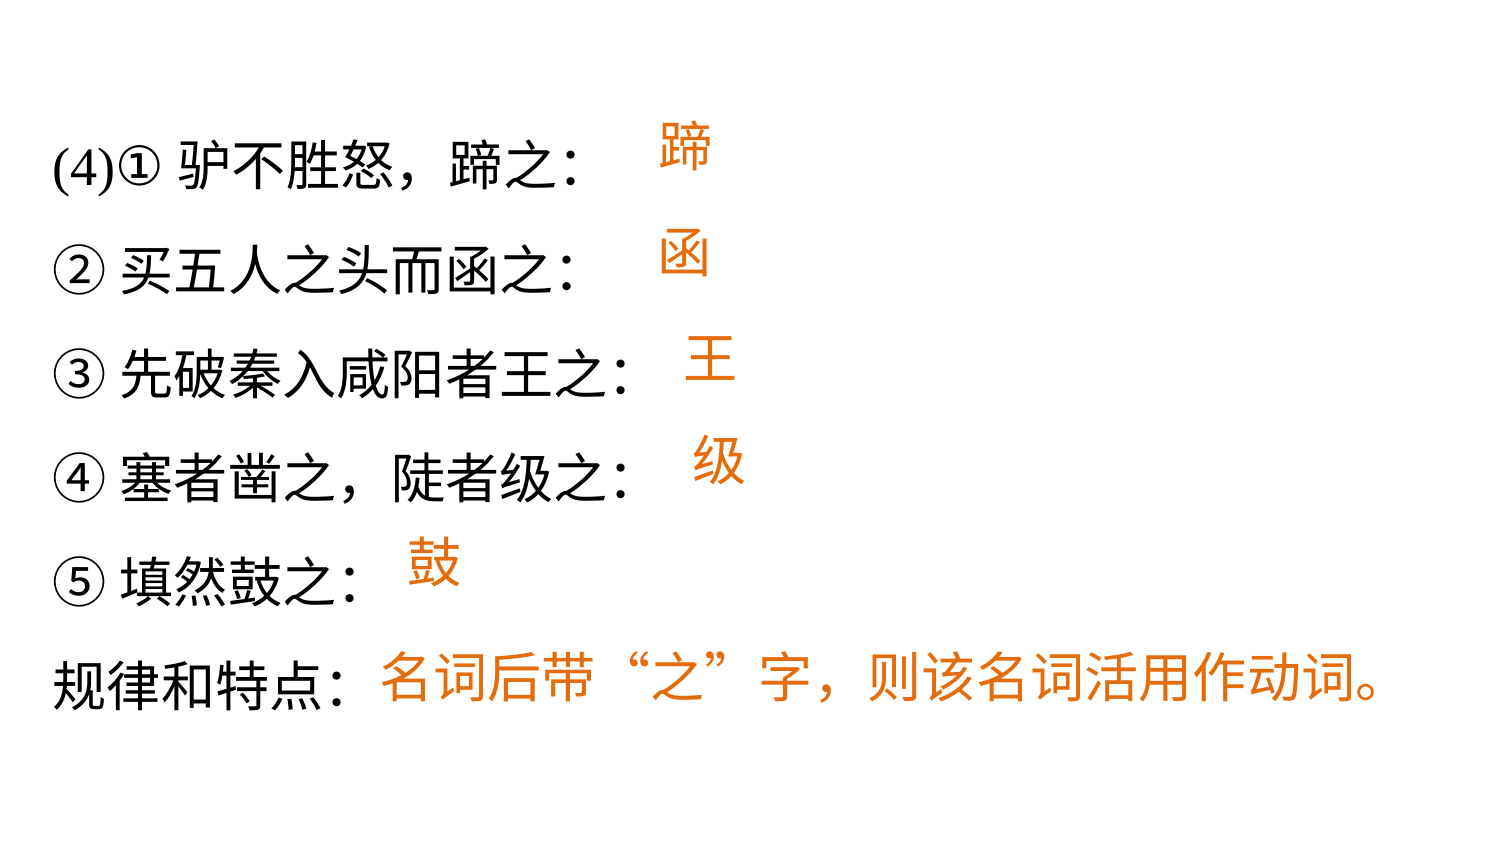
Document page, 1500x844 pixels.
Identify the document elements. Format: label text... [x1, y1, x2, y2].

text_box 王 [669, 316, 754, 397]
text_box 鼓 [392, 521, 477, 596]
text_box 函 [642, 210, 727, 291]
text_box 级 [677, 419, 762, 499]
text_box (4)①驴不胜怒，蹄之： ②买五人之头而函之： ③先破秦入咸阳者王之： ④塞者凿之，陡者级之： ⑤填然鼓之： 规律和特点： [37, 85, 1463, 725]
text_box 名词后带“之”字，则该名词活用作动词。 [364, 596, 1463, 716]
text_box 蹄 [644, 104, 729, 185]
